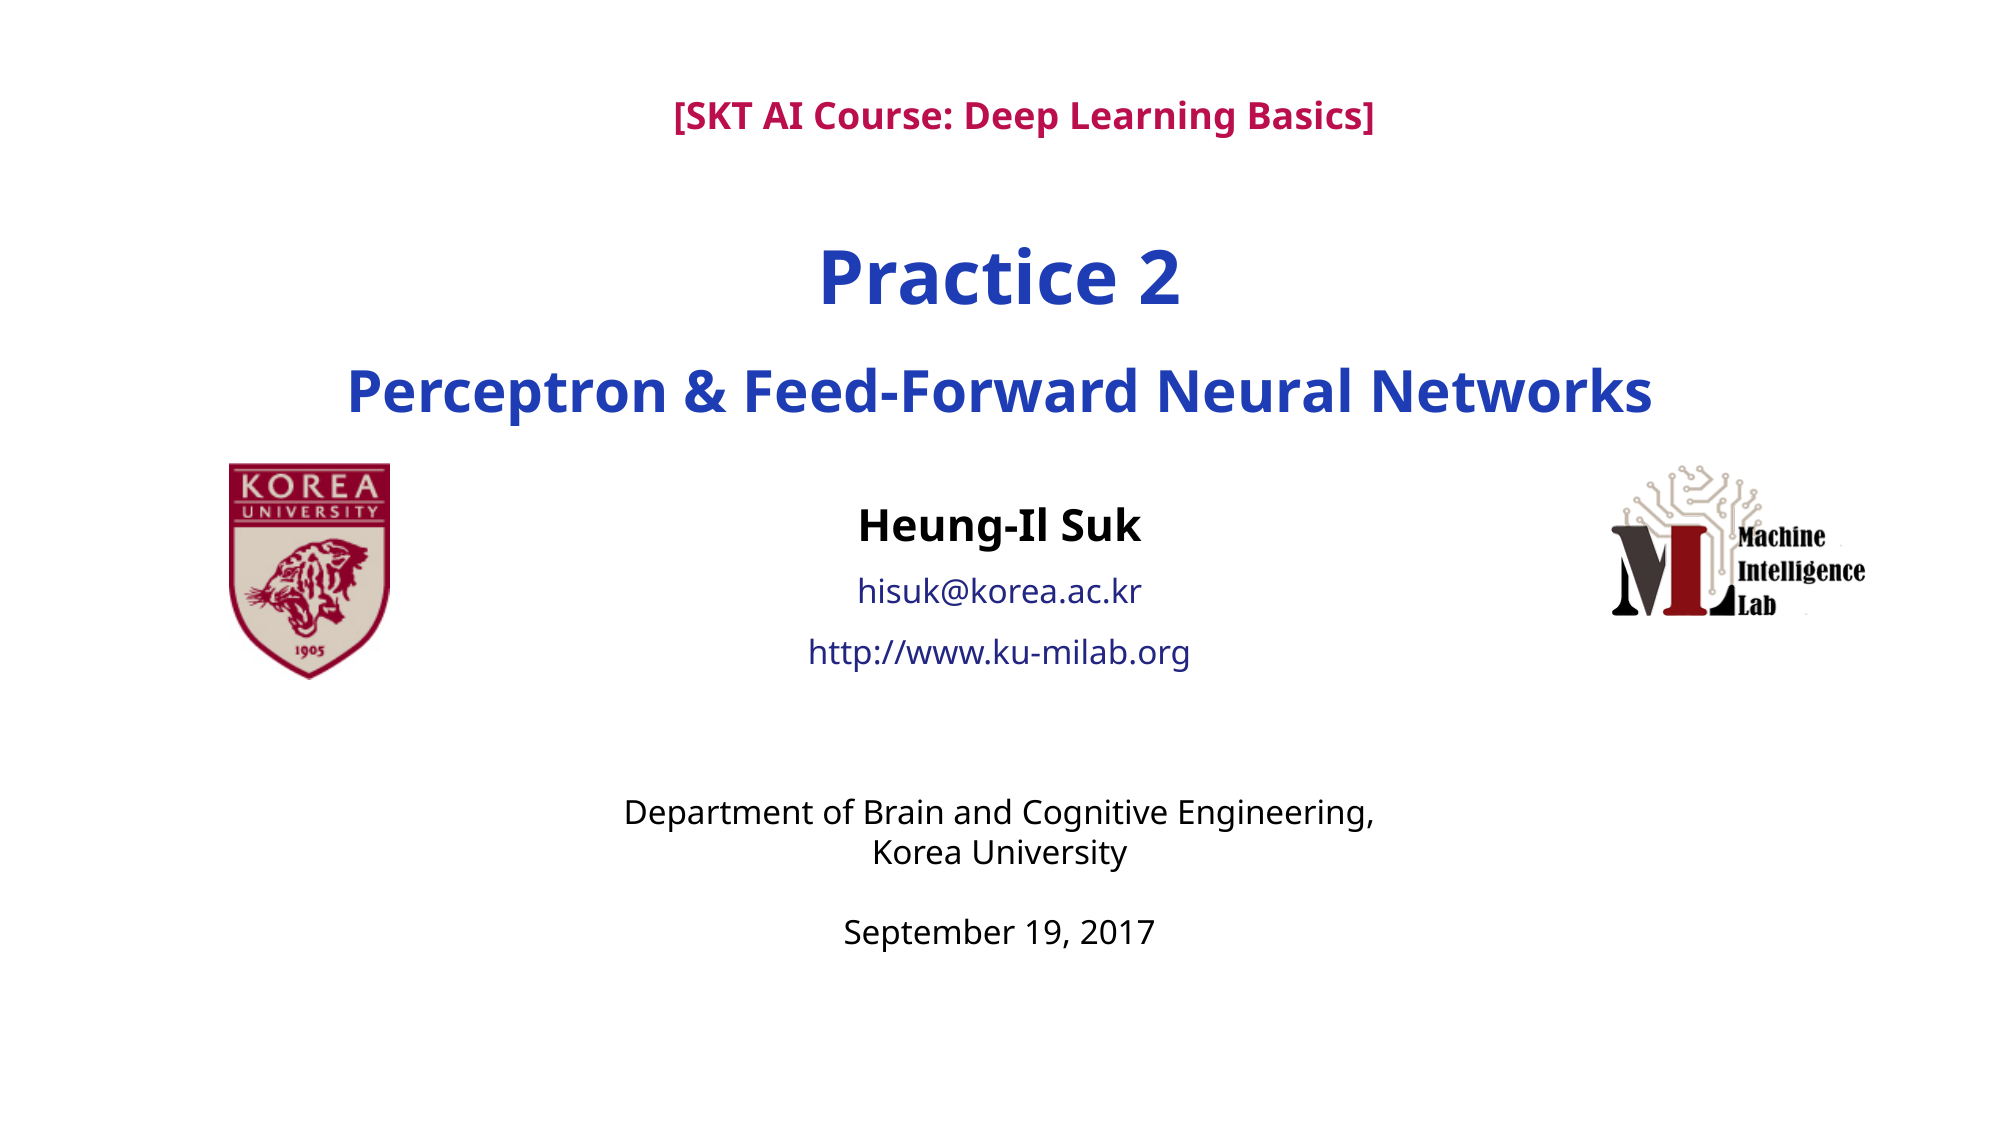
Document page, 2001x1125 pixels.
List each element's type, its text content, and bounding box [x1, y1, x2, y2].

subtitle Heung-Il Suk hisuk@korea.ac.kr http://www.ku-milab.org Department of Brain and Cognitive Engineering, Korea University September 19, 2017 [565, 463, 1435, 959]
title Practice 2 Perceptron & Feed-Forward Neural Networks [249, 181, 1750, 428]
picture [1610, 463, 1866, 618]
picture [229, 463, 390, 680]
text_box [SKT AI Course: Deep Learning Basics] [658, 85, 1391, 145]
